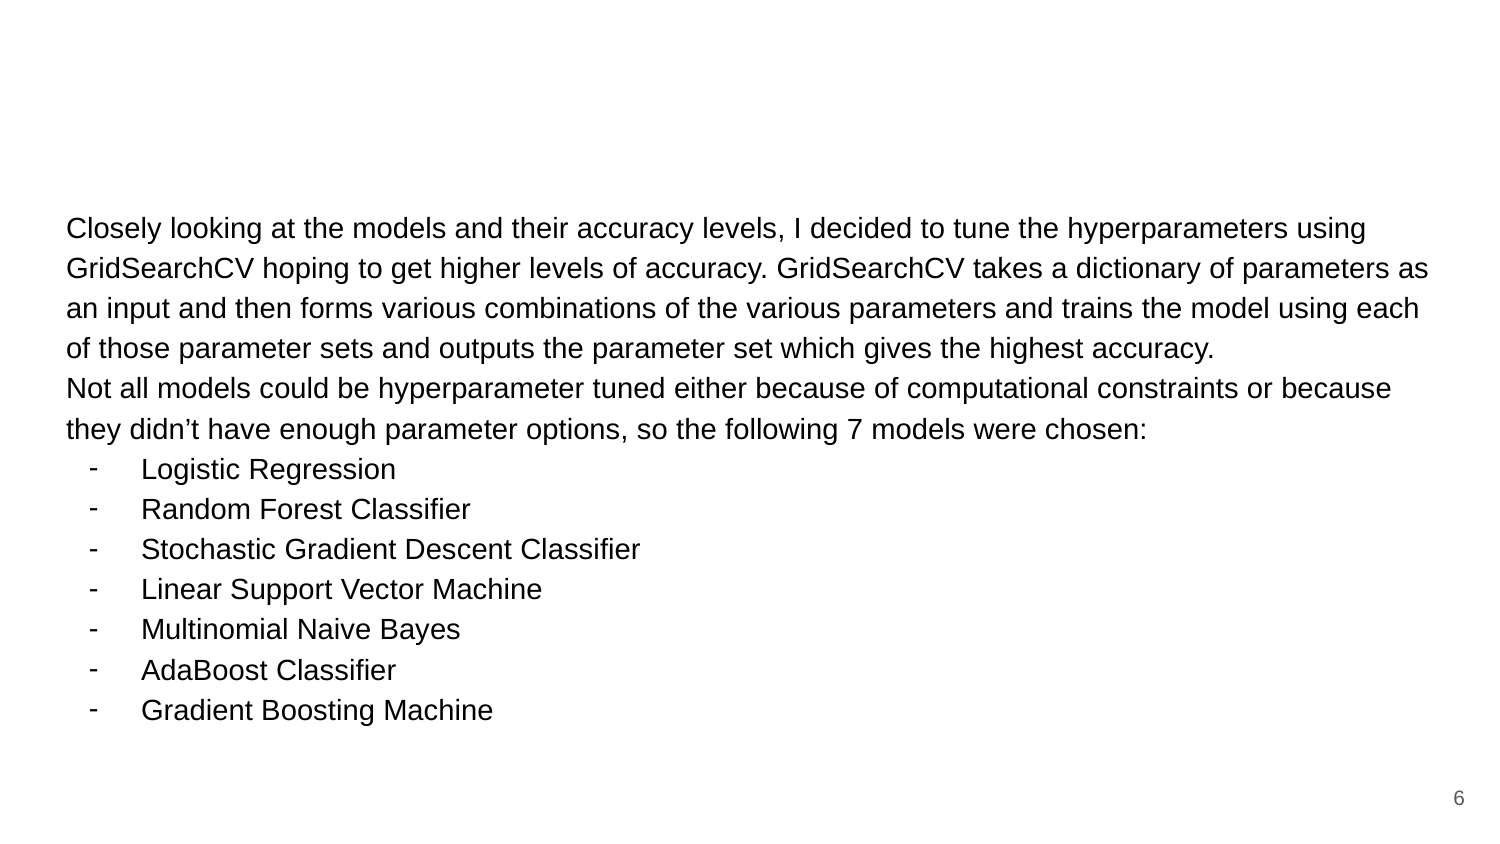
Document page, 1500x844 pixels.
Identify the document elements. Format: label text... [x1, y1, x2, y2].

list Closely looking at the models and their accuracy levels, I decided to tune the hyperparameters using GridSearchCV hoping to get higher levels of accuracy. GridSearchCV takes a dictionary of parameters as an input and then forms various combinations of the various parameters and trains the model using each of those parameter sets and outputs the parameter set which gives the highest accuracy. Not all models could be hyperparameter tuned either because of computational constraints or because they didn’t have enough parameter options, so the following 7 models were chosen: Logistic Regression Random Forest Classifier Stochastic Gradient Descent Classifier Linear Support Vector Machine Multinomial Naive Bayes AdaBoost Classifier Gradient Boosting Machine [51, 189, 1449, 750]
slide_number ‹#› [1389, 764, 1480, 830]
